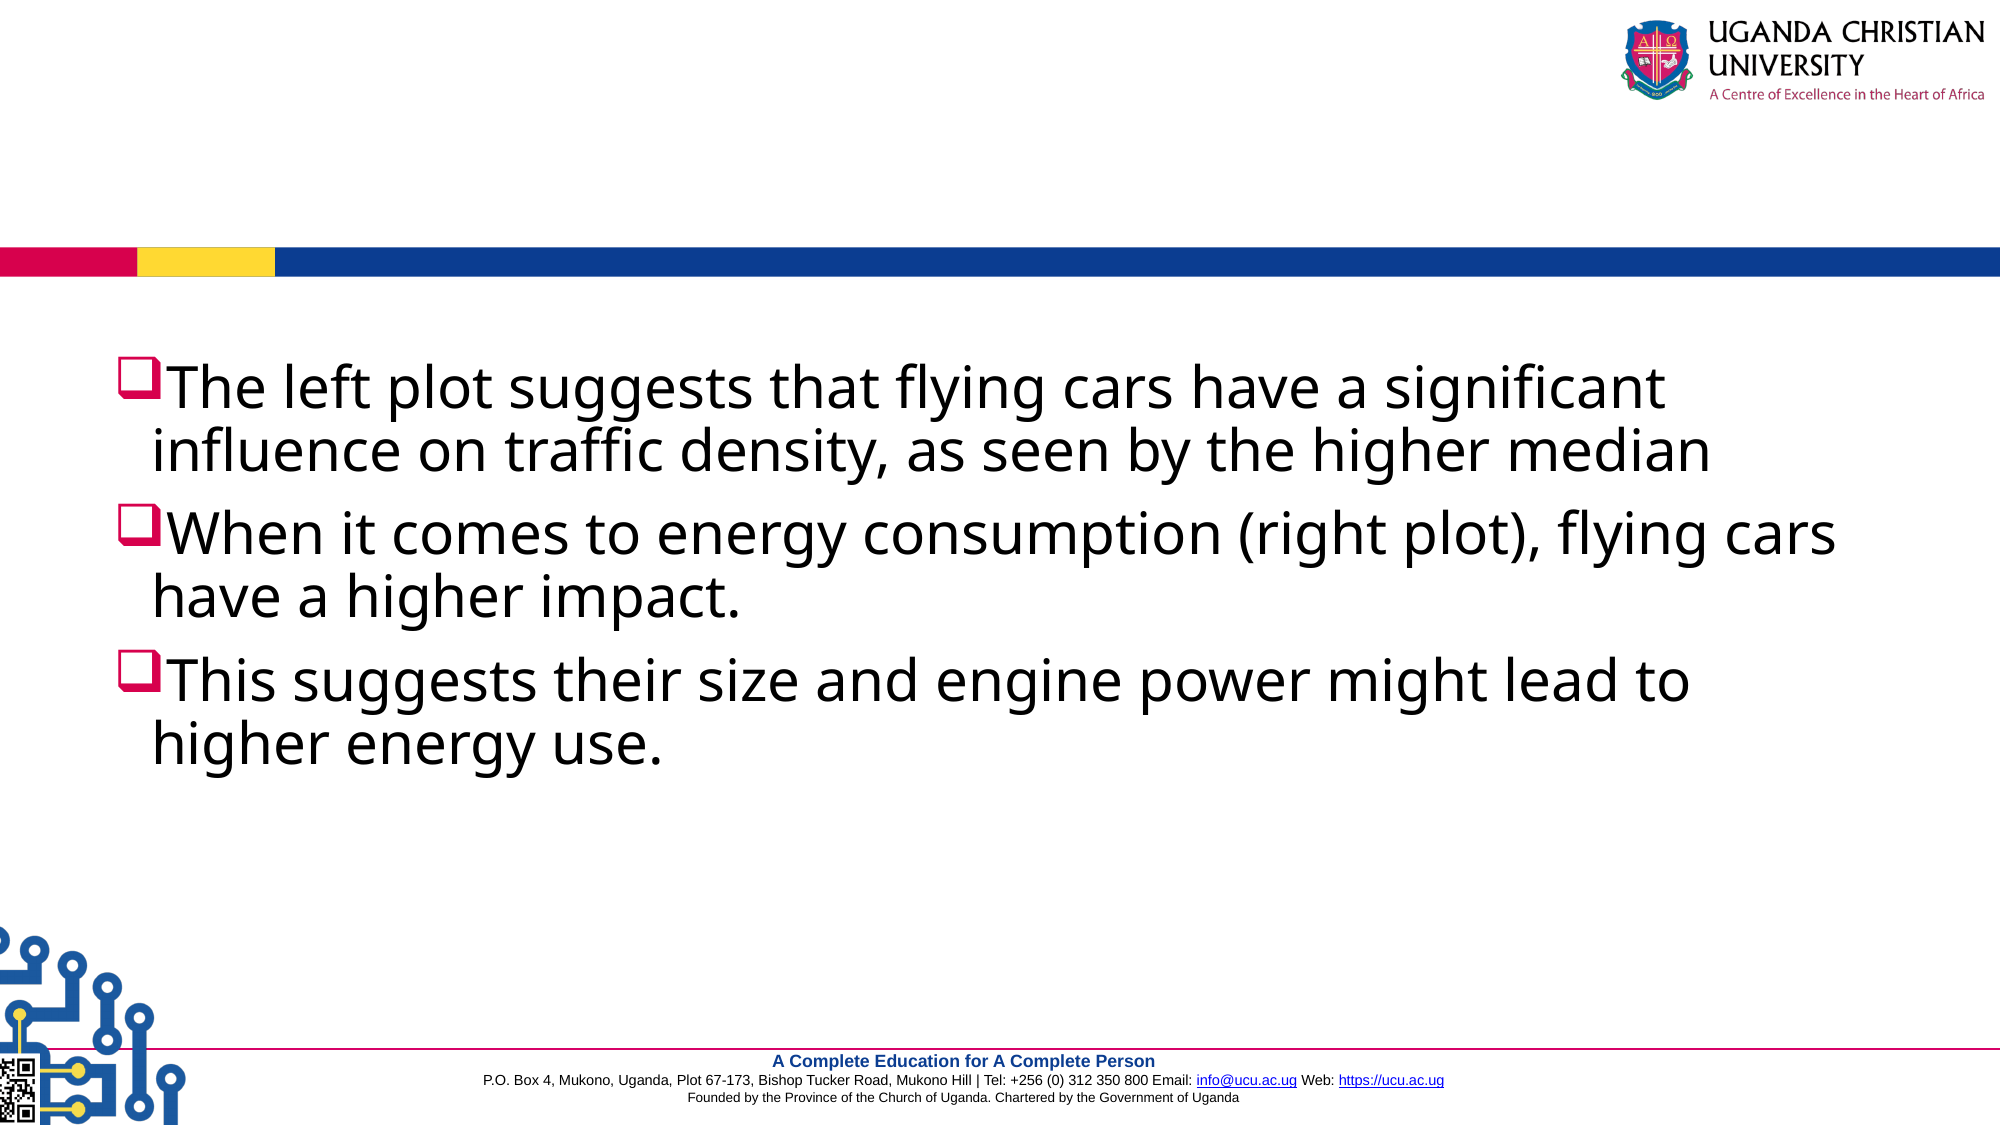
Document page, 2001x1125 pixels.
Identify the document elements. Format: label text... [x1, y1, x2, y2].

picture [0, 887, 191, 1125]
list The left plot suggests that flying cars have a significant influence on traffic density, as seen by the higher median When it comes to energy consumption (right plot), flying cars have a higher impact. This suggests their size and engine power might lead to higher energy use. [98, 350, 1861, 1074]
picture [1603, 0, 2000, 121]
